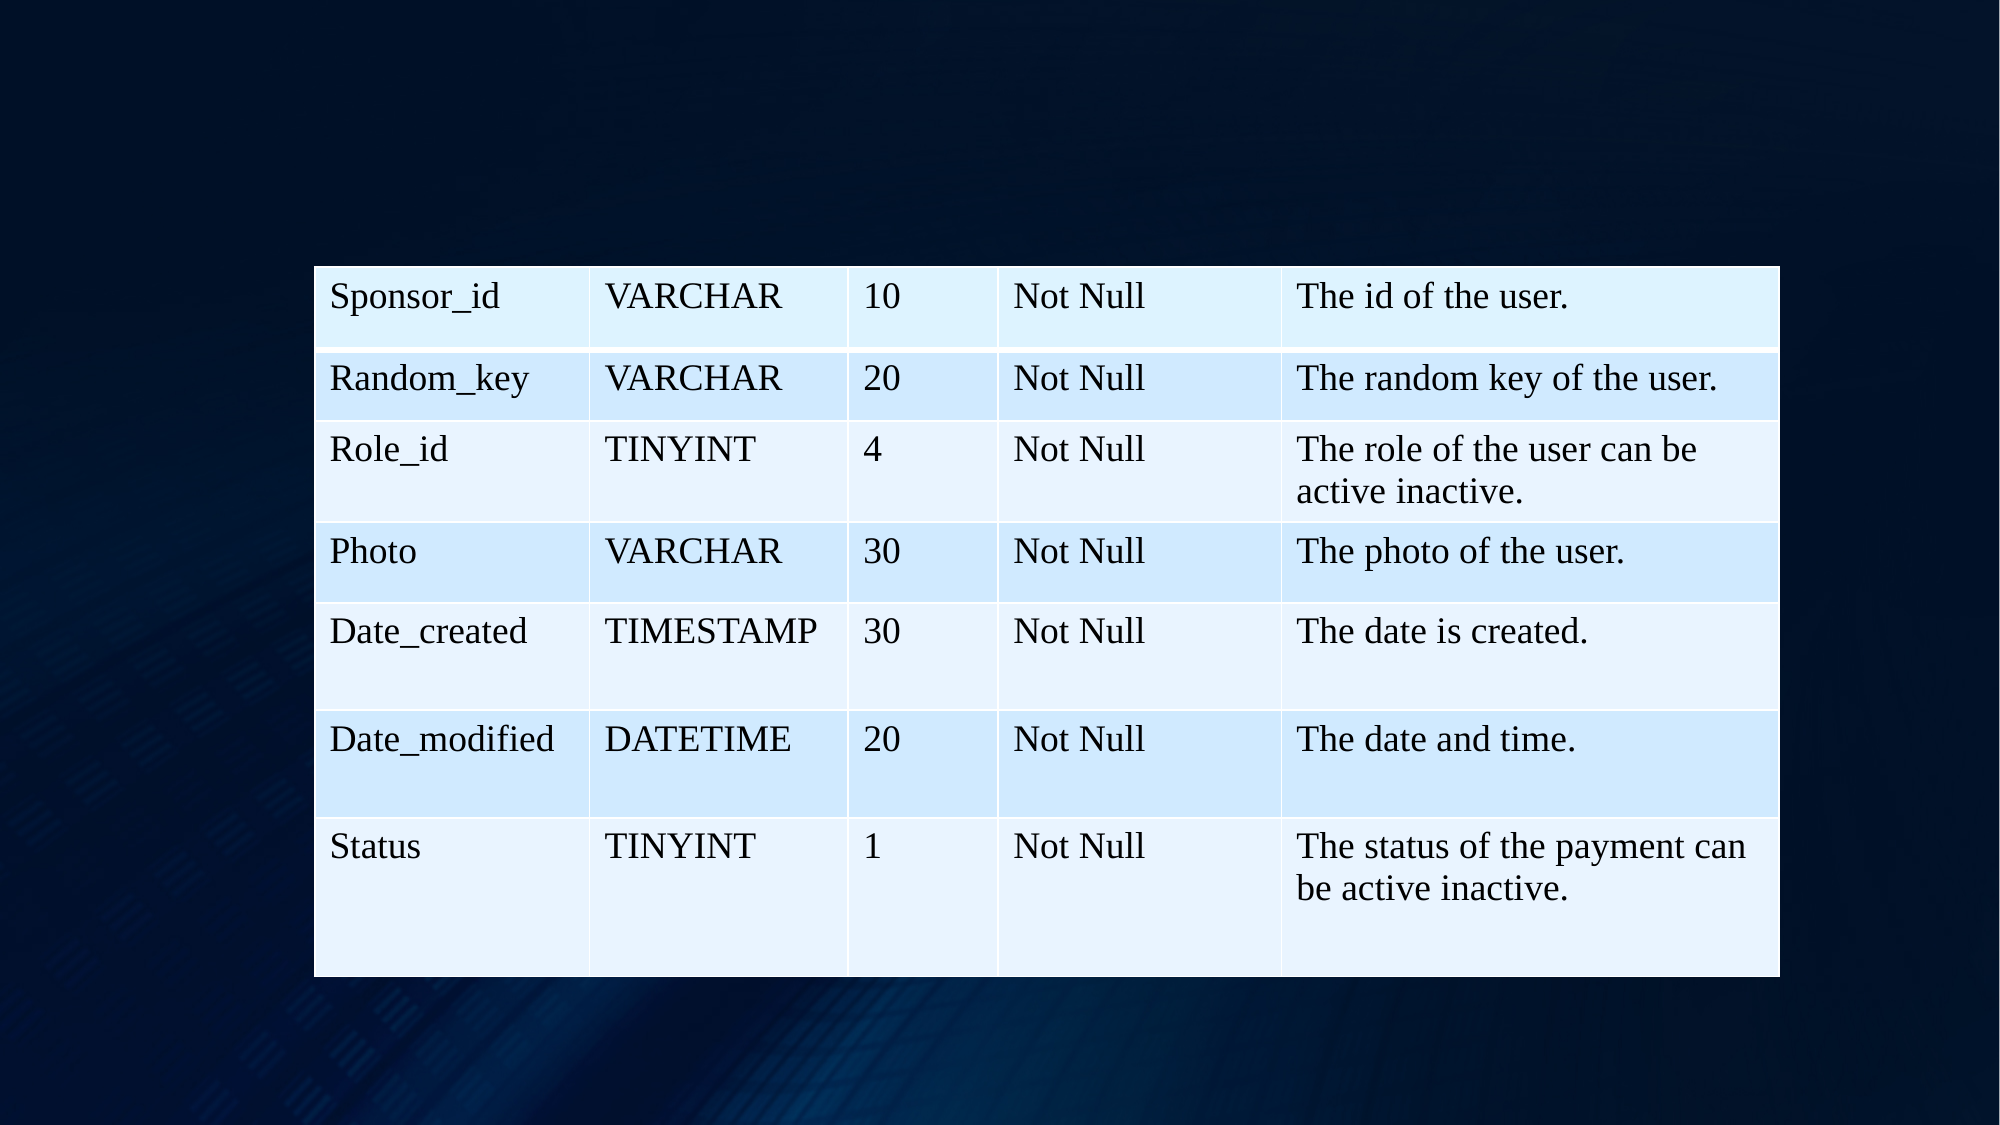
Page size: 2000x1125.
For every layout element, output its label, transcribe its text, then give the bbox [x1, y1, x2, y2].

table_header VARCHAR [590, 268, 847, 347]
table_cell 4 [849, 422, 997, 521]
table_header 10 [849, 268, 997, 347]
table_cell The date and time. [1282, 711, 1778, 817]
table_cell The date is created. [1282, 604, 1778, 709]
table_cell 30 [849, 604, 997, 709]
table_cell The status of the payment can be active inactive. [1282, 819, 1778, 976]
table_cell 20 [849, 711, 997, 817]
table_header Not Null [999, 268, 1281, 347]
table_cell The random key of the user. [1282, 353, 1778, 420]
table_cell VARCHAR [590, 523, 847, 602]
table_cell 20 [849, 353, 997, 420]
table_cell Not Null [999, 604, 1281, 709]
table_cell Not Null [999, 523, 1281, 602]
table_cell Date_modified [316, 711, 589, 817]
table_cell Not Null [999, 819, 1281, 976]
table_cell TINYINT [590, 819, 847, 976]
picture [0, 0, 2000, 1125]
table_cell DATETIME [590, 711, 847, 817]
table_cell TINYINT [590, 422, 847, 521]
table_cell Date_created [316, 604, 589, 709]
table_cell Status [316, 819, 589, 976]
table_cell Not Null [999, 711, 1281, 817]
table_header The id of the user. [1282, 268, 1778, 347]
table_cell Random_key [316, 353, 589, 420]
table_cell The role of the user can be active inactive. [1282, 422, 1778, 521]
table_cell Not Null [999, 422, 1281, 521]
table_cell TIMESTAMP [590, 604, 847, 709]
table_header Sponsor_id [316, 268, 589, 347]
table_cell 30 [849, 523, 997, 602]
table_cell VARCHAR [590, 353, 847, 420]
table_cell Role_id [316, 422, 589, 521]
table_cell Not Null [999, 353, 1281, 420]
table_cell 1 [849, 819, 997, 976]
table_cell Photo [316, 523, 589, 602]
table_cell The photo of the user. [1282, 523, 1778, 602]
